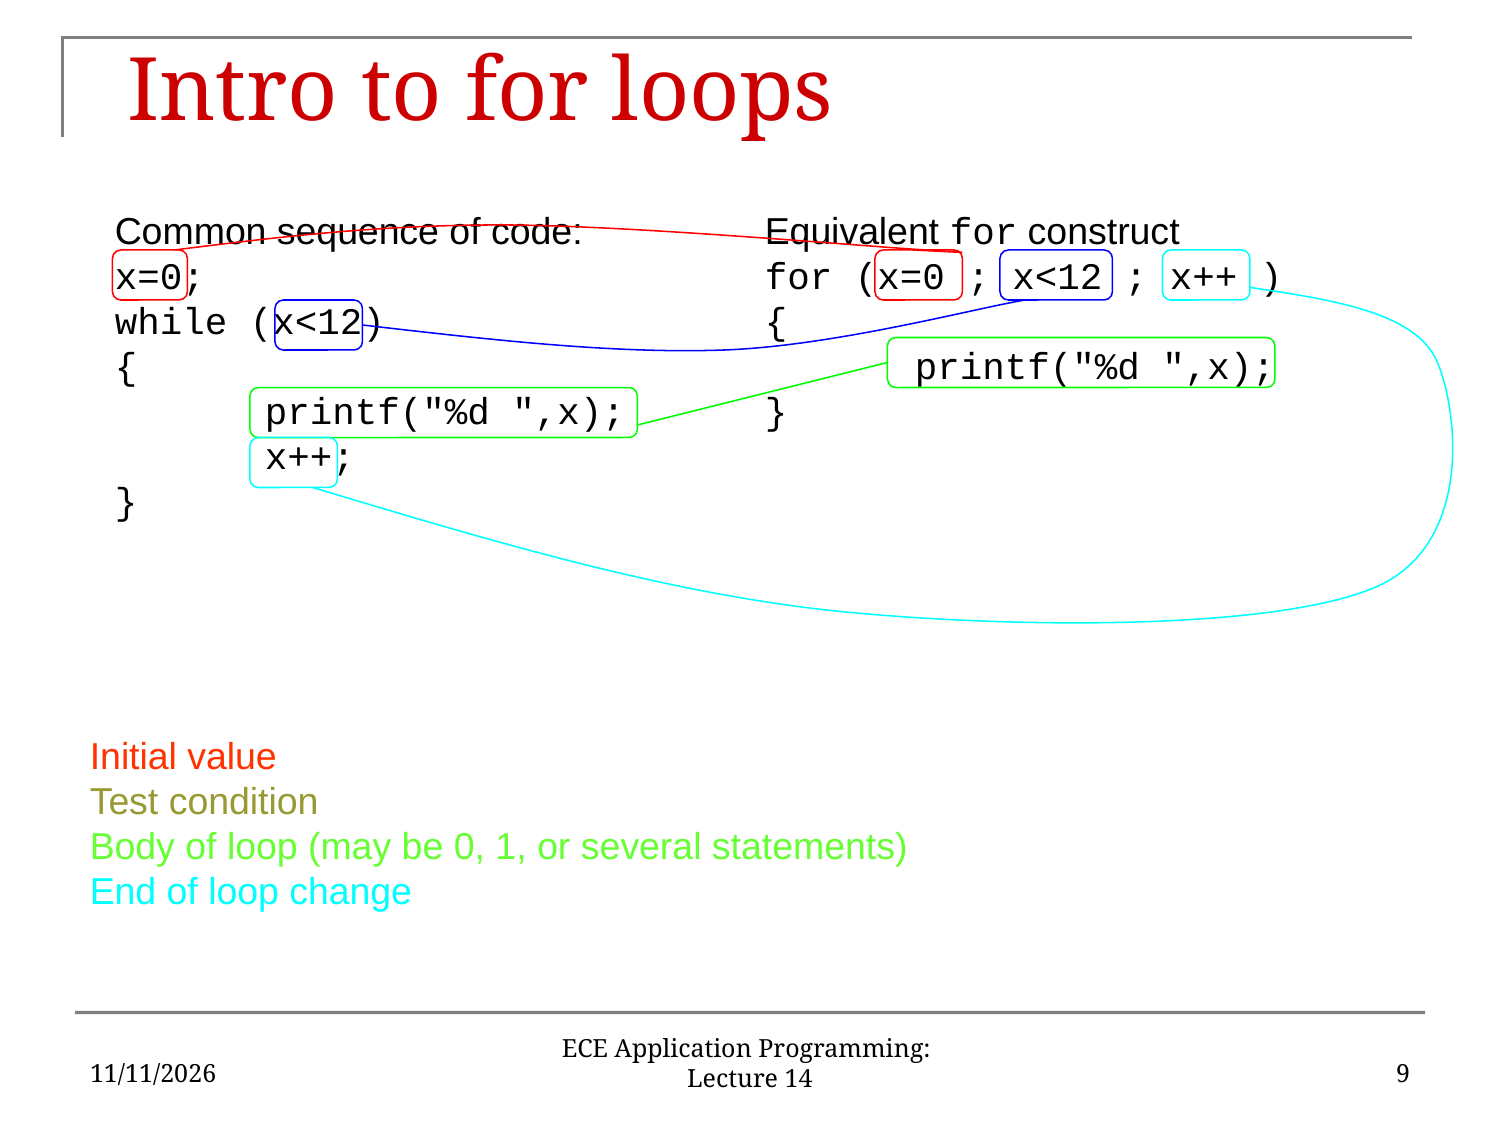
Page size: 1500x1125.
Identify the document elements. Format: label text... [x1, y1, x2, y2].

text_box [874, 250, 963, 300]
title Intro to for loops [112, 24, 1388, 138]
footer ECE Application Programming: Lecture 14 [512, 1024, 988, 1101]
text_box [249, 387, 638, 438]
slide_number 9 [1074, 1023, 1426, 1100]
text_box Equivalent for construct for (x=0 ; x<12 ; x++ ) { printf("%d ",x); } [749, 199, 1500, 440]
text_box [249, 437, 338, 488]
text_box [362, 299, 1025, 351]
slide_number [74, 1023, 426, 1100]
text_box [112, 249, 188, 300]
text_box [312, 287, 1453, 623]
text_box [887, 337, 1012, 364]
text_box Common sequence of code: x=0; while (x<12) { printf("%d ",x); x++; } [99, 199, 749, 530]
text_box [999, 249, 1113, 300]
text_box [274, 299, 363, 351]
text_box [174, 224, 962, 253]
text_box [1162, 249, 1250, 300]
text_box Initial value Test condition Body of loop (may be 0, 1, or several statements) End of loop change [75, 724, 1225, 920]
